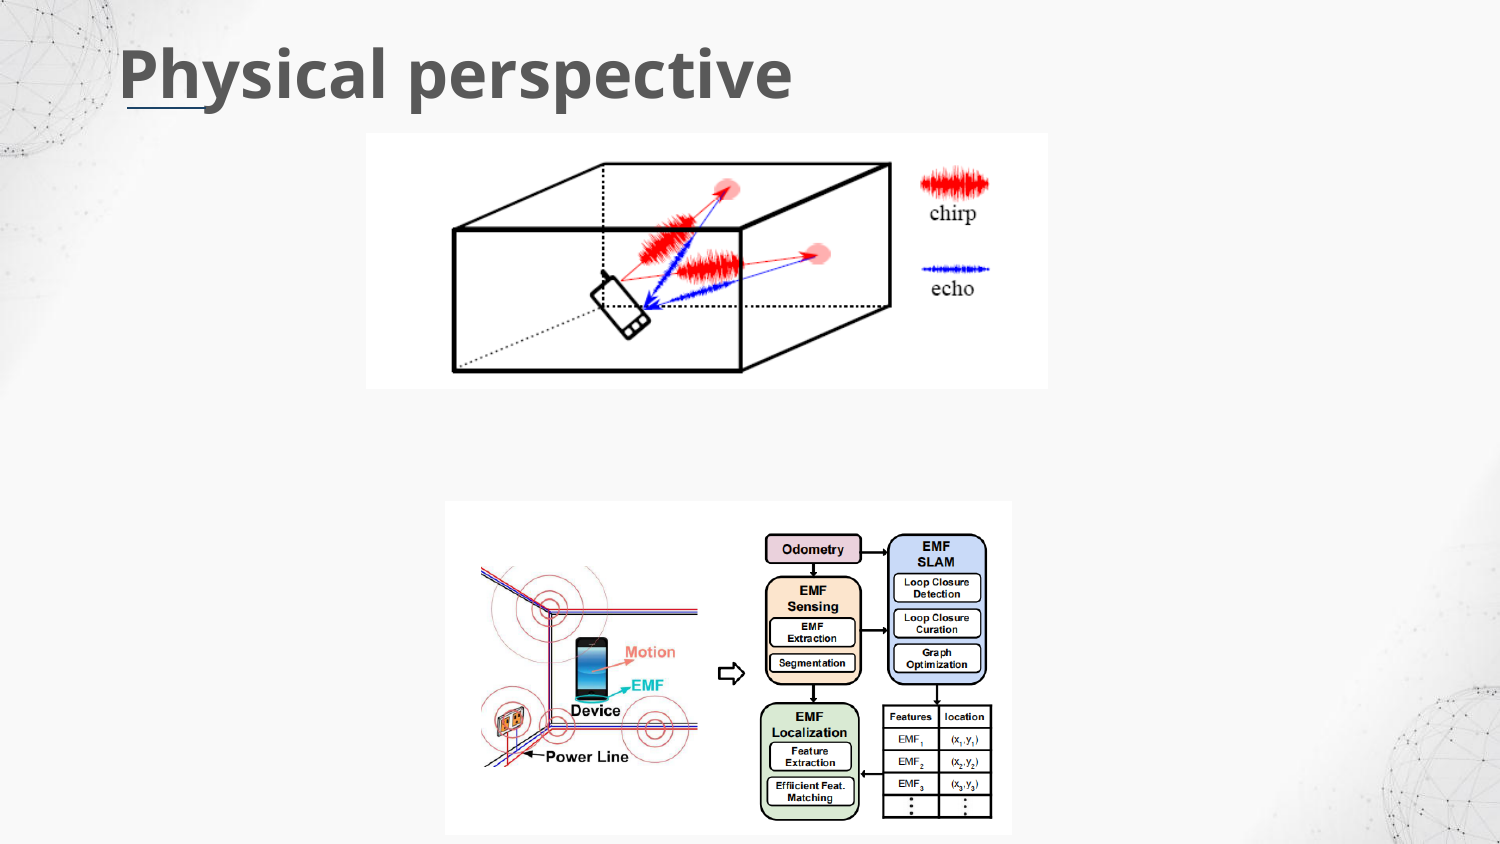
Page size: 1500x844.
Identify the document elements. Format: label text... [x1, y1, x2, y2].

picture [0, 0, 1500, 844]
text_box Physical perspective [23, 25, 888, 117]
